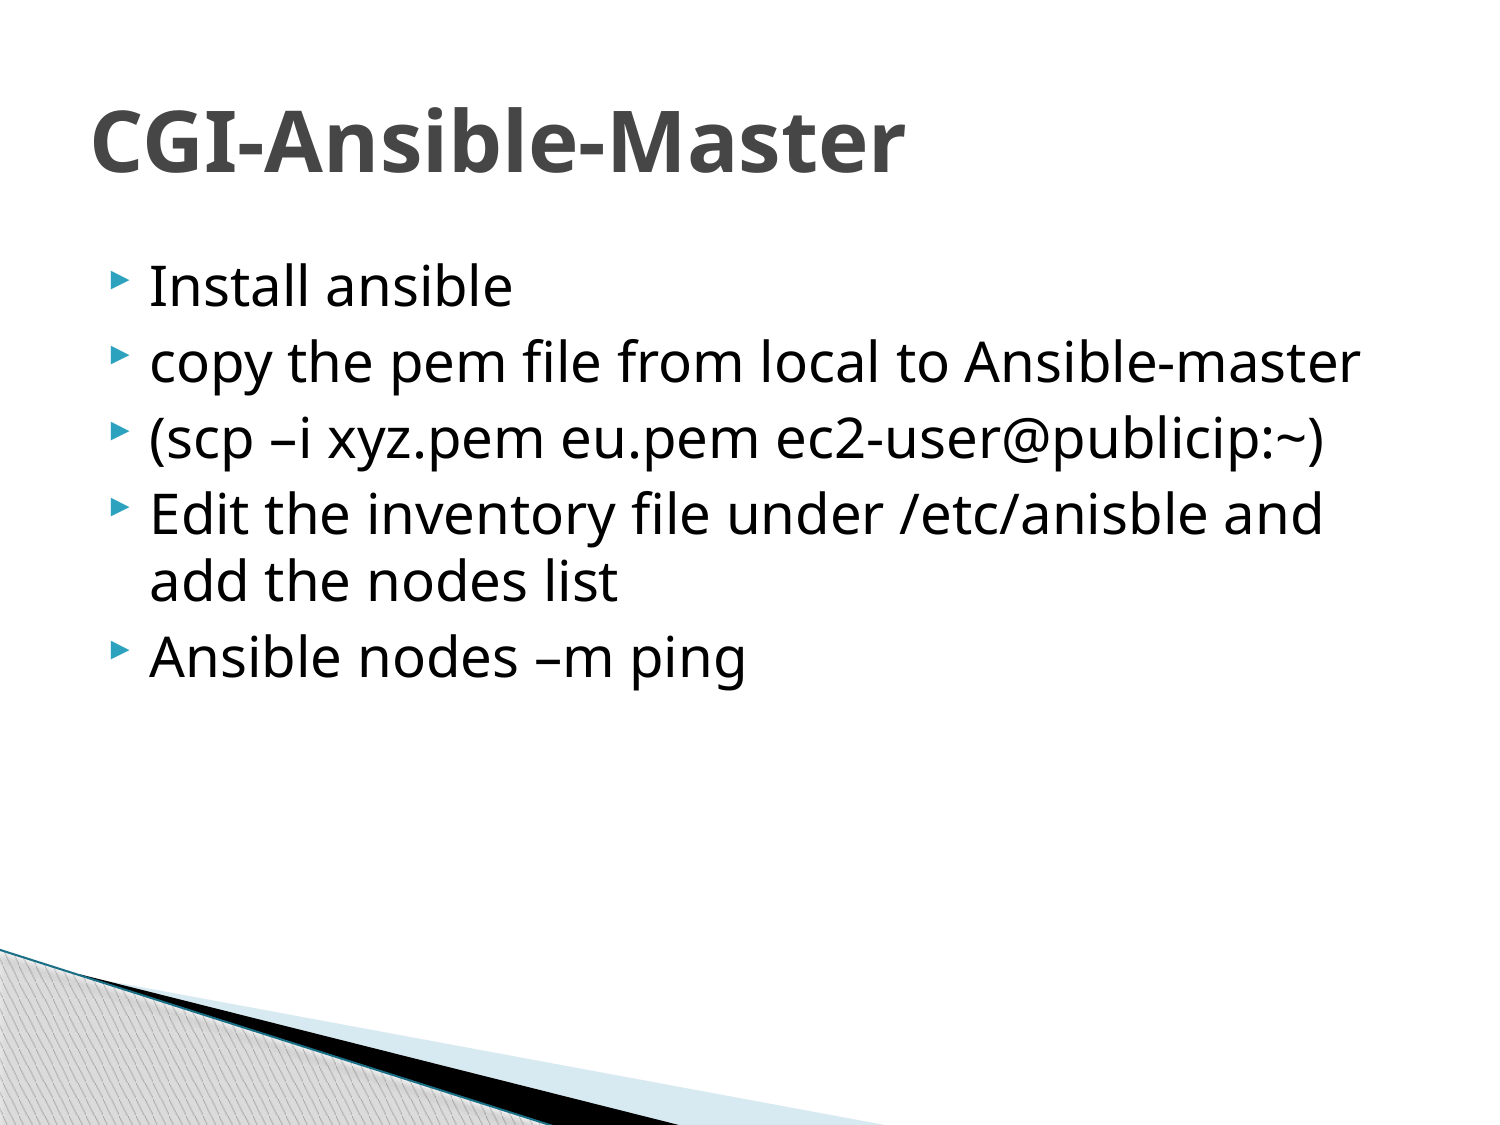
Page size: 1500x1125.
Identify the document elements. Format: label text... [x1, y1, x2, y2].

title CGI-Ansible-Master [75, 45, 1425, 233]
list Install ansible copy the pem file from local to Ansible-master (scp –i xyz.pem eu.pem ec2-user@publicip:~) Edit the inventory file under /etc/anisble and add the nodes list Ansible nodes –m ping [75, 243, 1425, 986]
